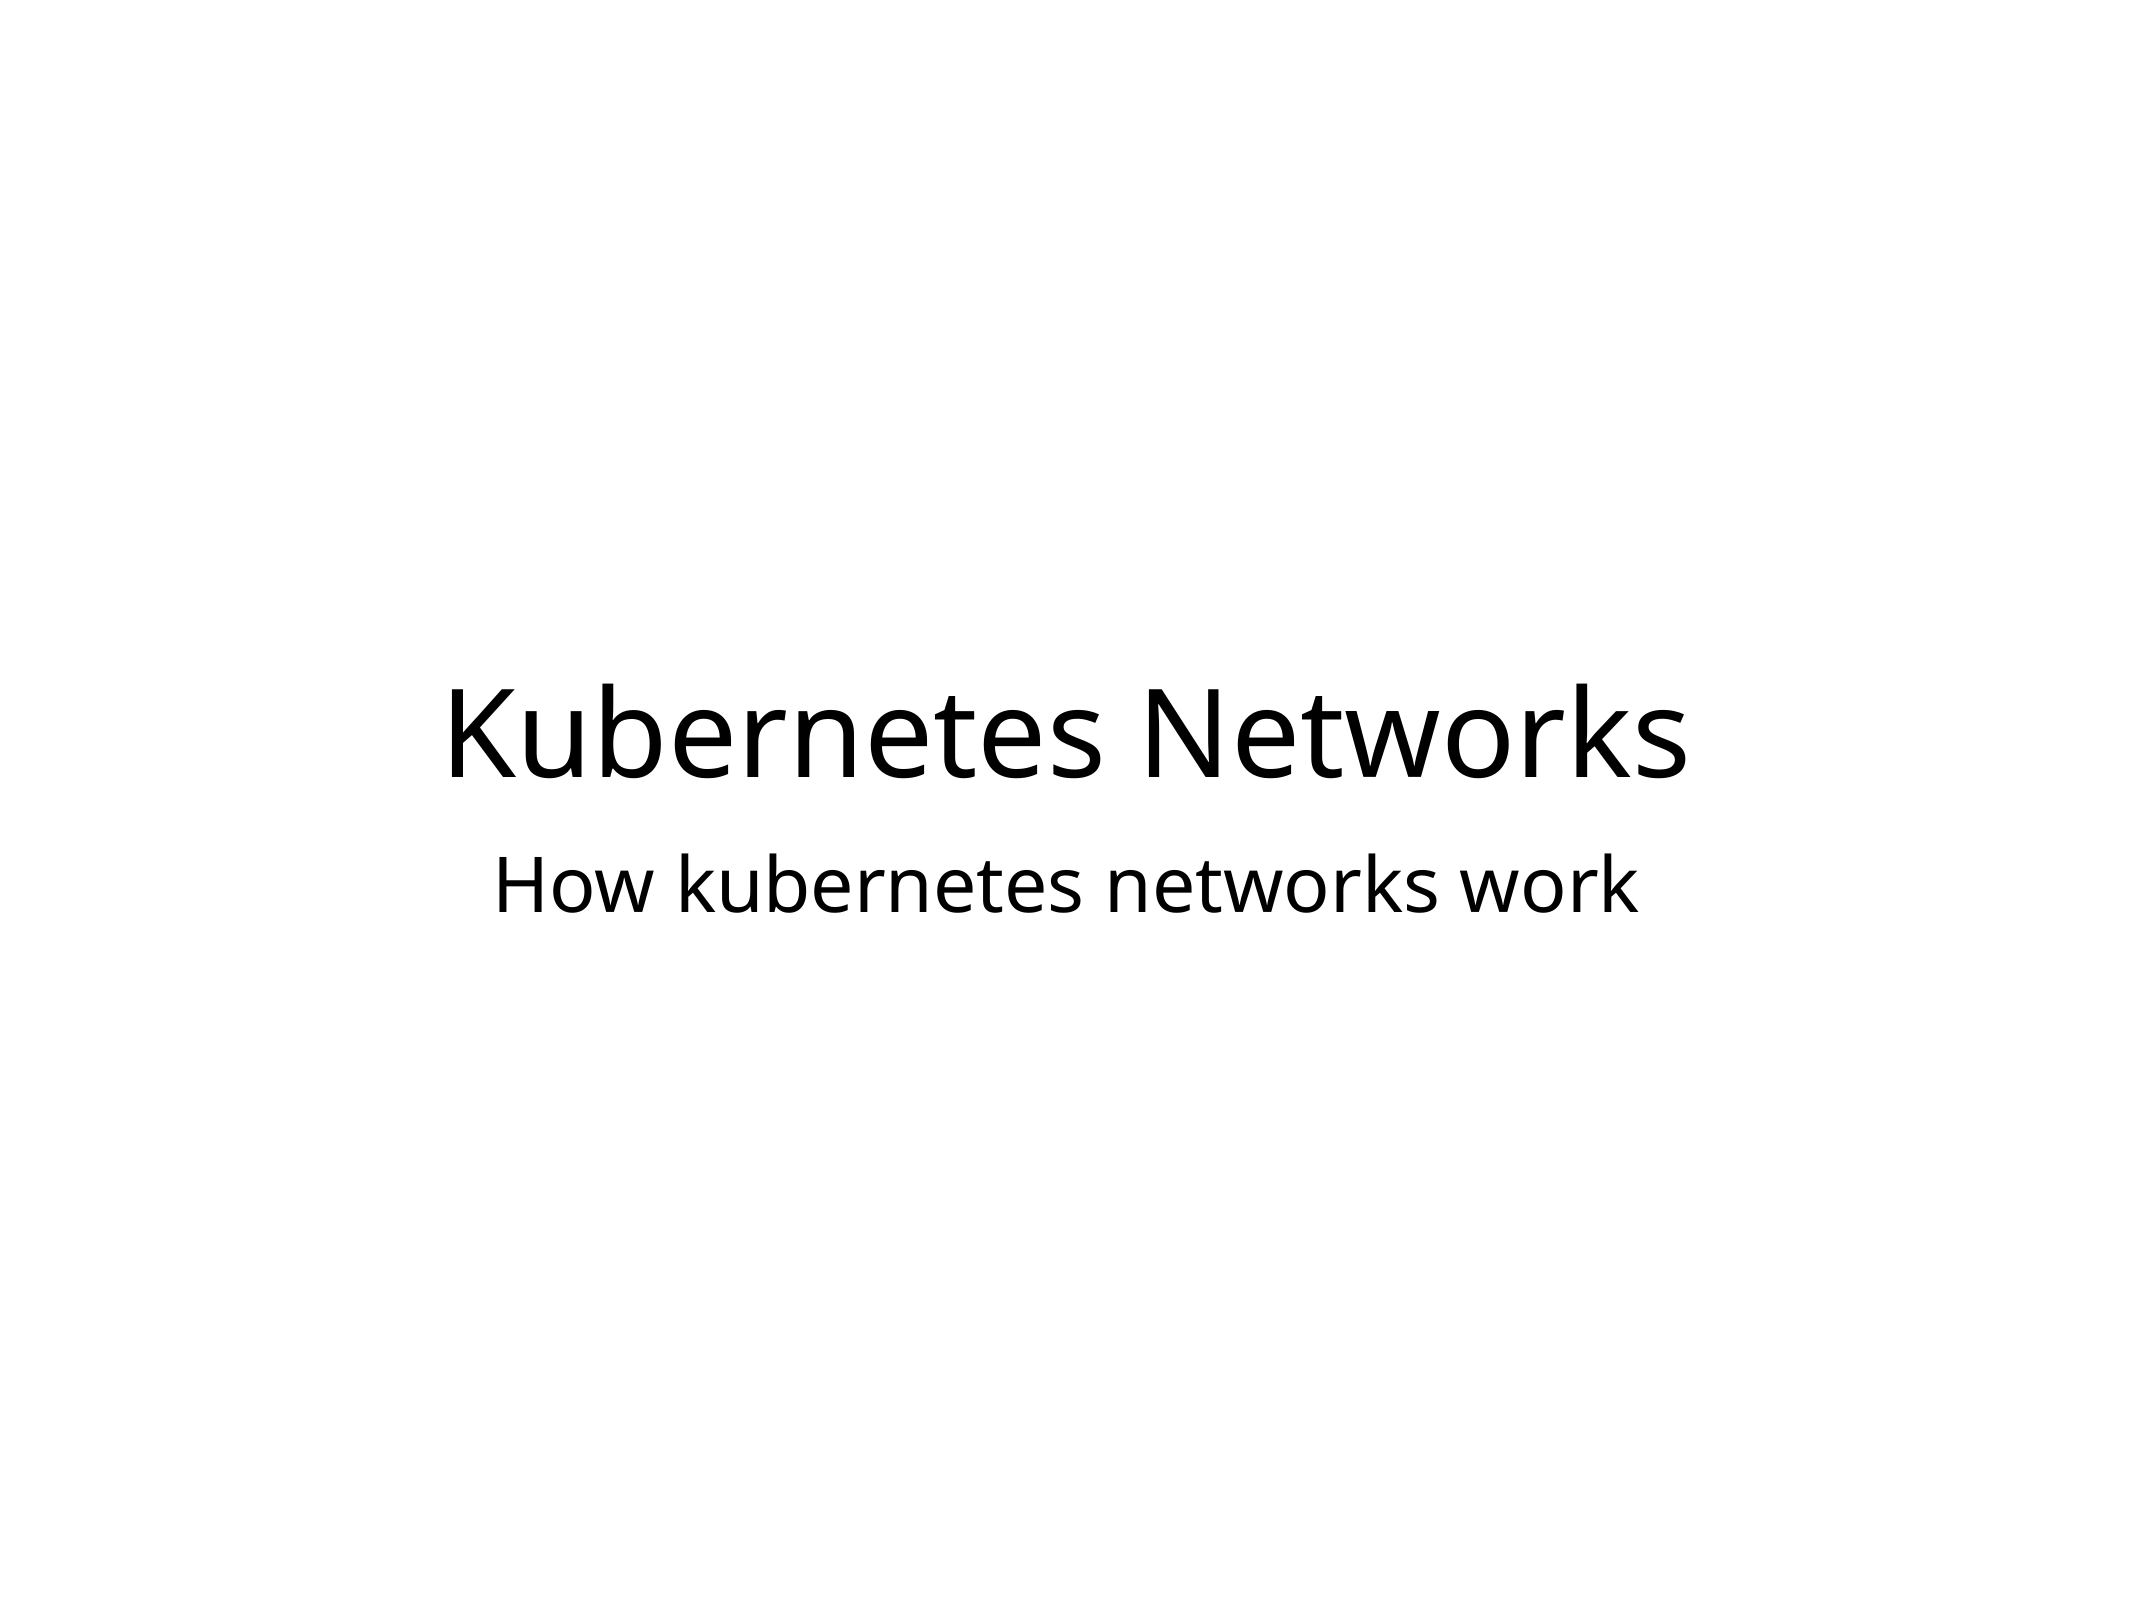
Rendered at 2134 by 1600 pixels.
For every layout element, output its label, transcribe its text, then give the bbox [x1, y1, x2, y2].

subtitle How kubernetes networks work [207, 826, 1926, 1013]
title Kubernetes Networks [207, 268, 1926, 811]
